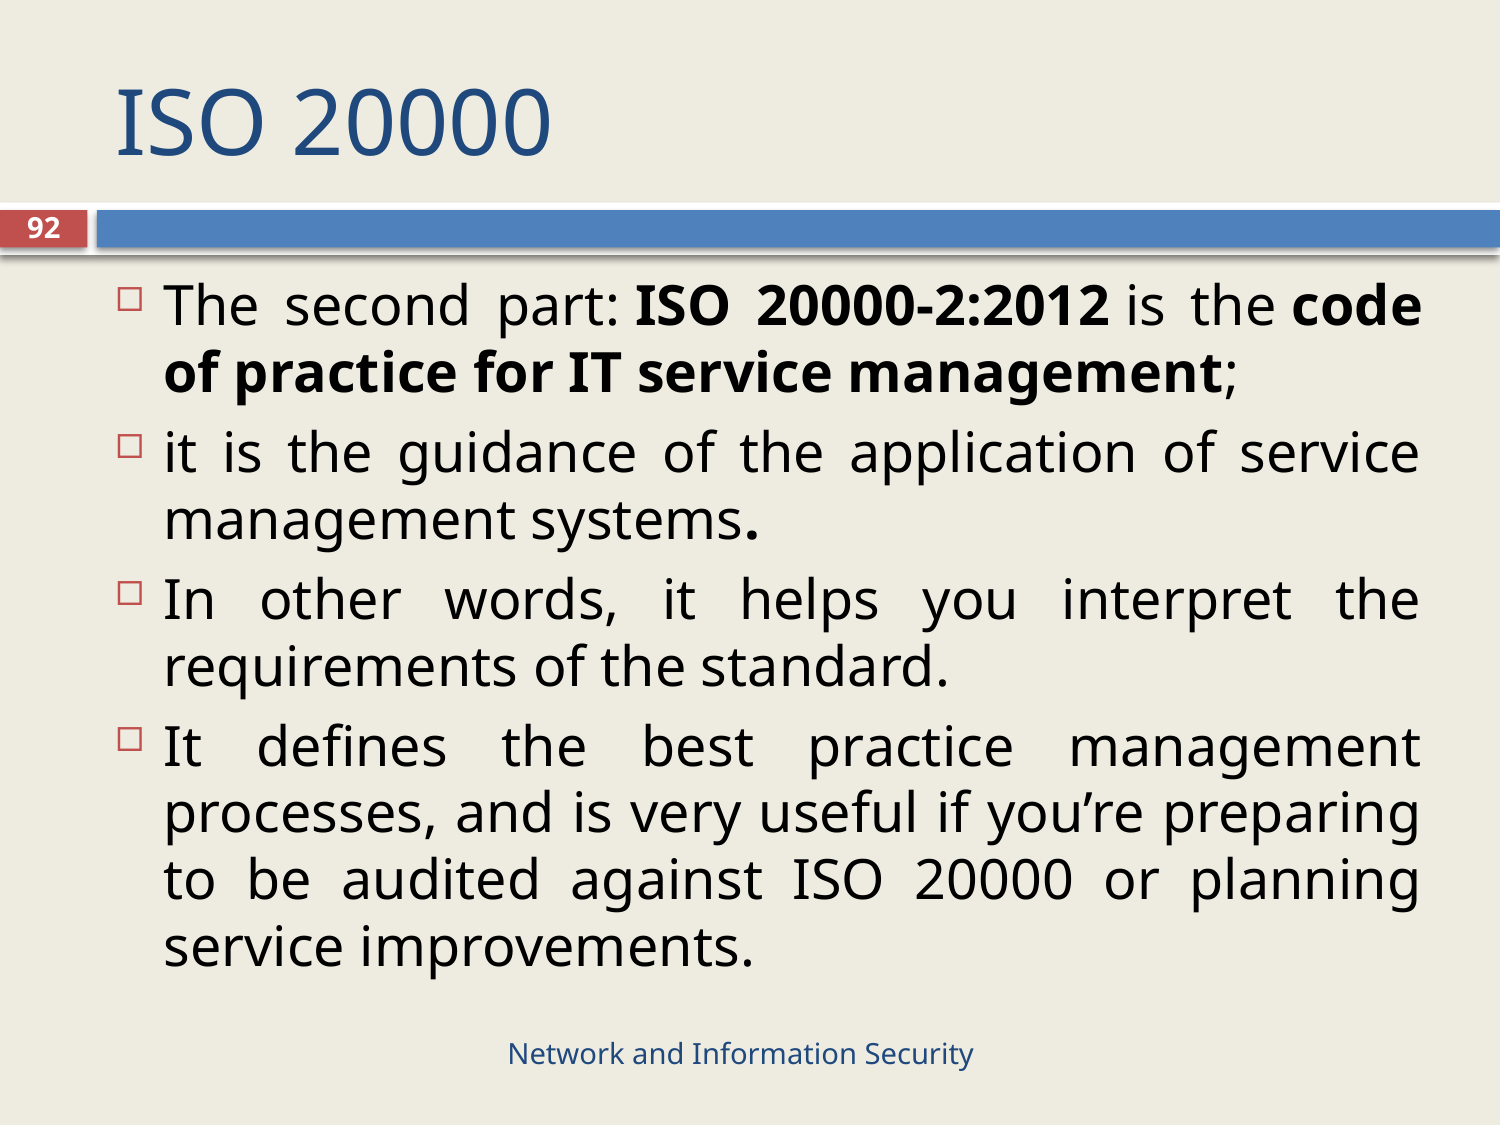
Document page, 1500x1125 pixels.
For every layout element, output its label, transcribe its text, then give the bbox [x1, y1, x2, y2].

slide_number 92 [0, 208, 88, 249]
list The second part: ISO 20000-2:2012 is the code of practice for IT service management; it is the guidance of the application of service management systems. In other words, it helps you interpret the requirements of the standard. It defines the best practice management processes, and is very useful if you’re preparing to be audited against ISO 20000 or planning service improvements. [100, 262, 1438, 1000]
title ISO 20000 [100, 37, 1438, 200]
footer Network and Information Security [99, 1024, 990, 1085]
